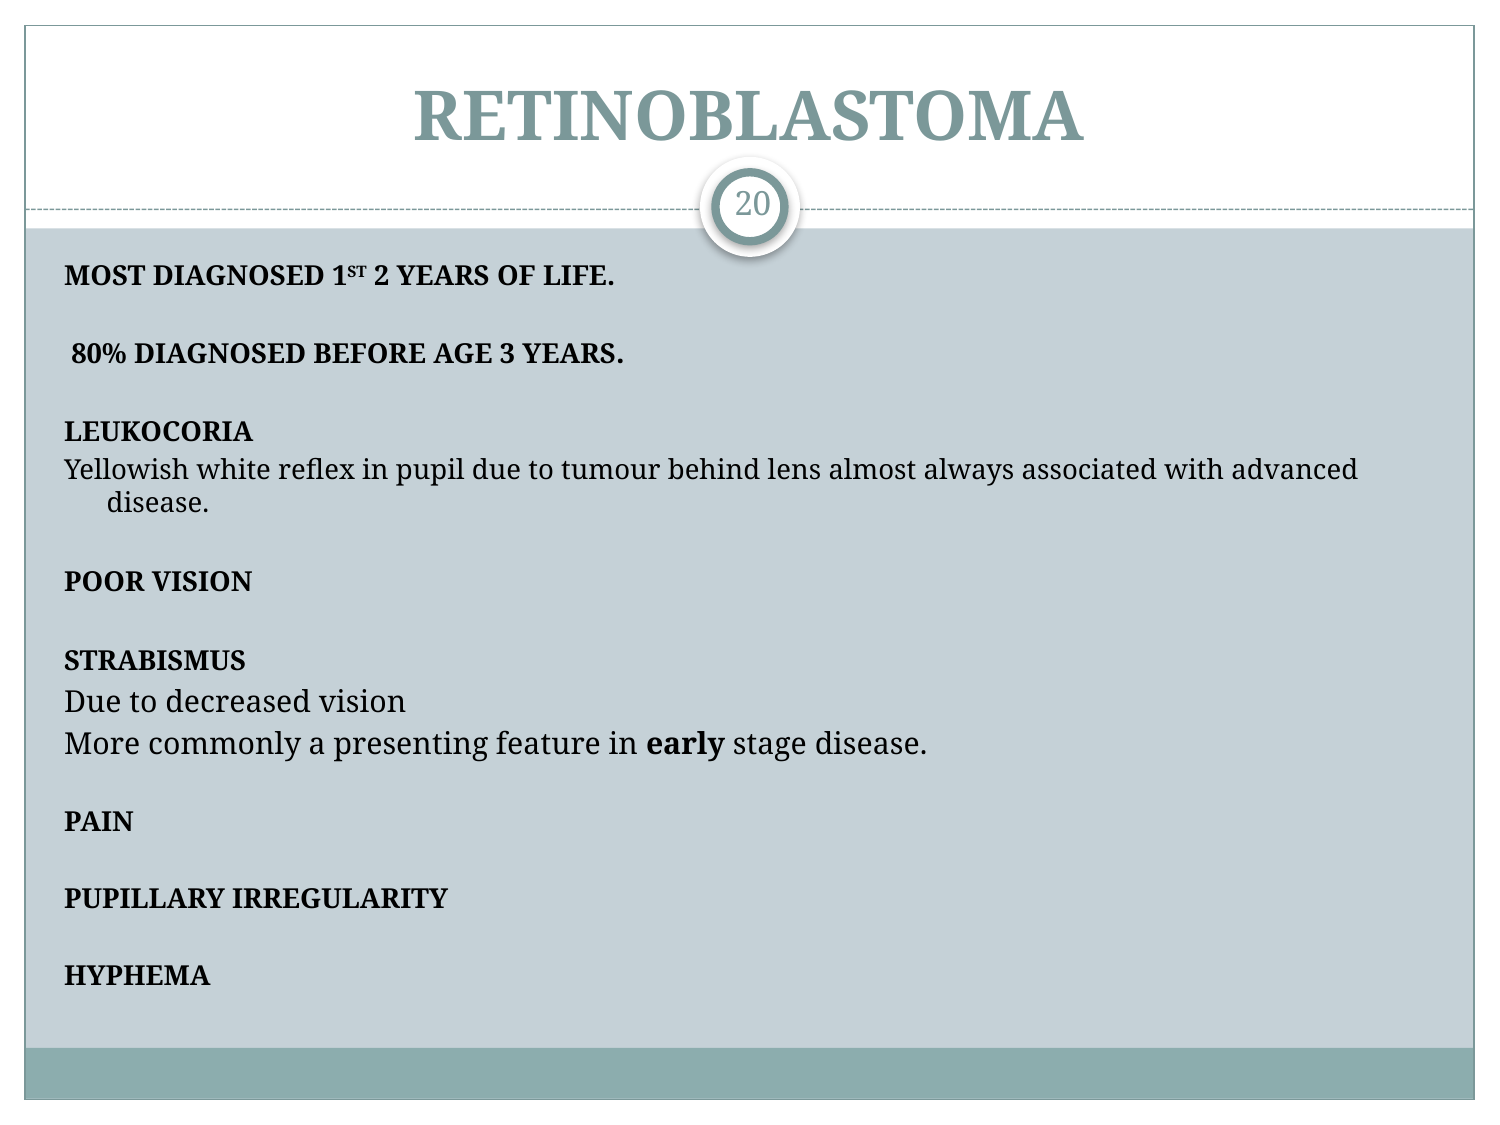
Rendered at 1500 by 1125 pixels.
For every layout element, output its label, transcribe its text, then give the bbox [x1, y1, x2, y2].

slide_number 20 [715, 168, 791, 241]
list MOST DIAGNOSED 1ST 2 YEARS OF LIFE. 80% DIAGNOSED BEFORE AGE 3 YEARS. LEUKOCORIA Yellowish white reflex in pupil due to tumour behind lens almost always associated with advanced disease. POOR VISION STRABISMUS Due to decreased vision More commonly a presenting feature in early stage disease. PAIN PUPILLARY IRREGULARITY HYPHEMA [49, 250, 1445, 1001]
title RETINOBLASTOMA [49, 37, 1450, 162]
